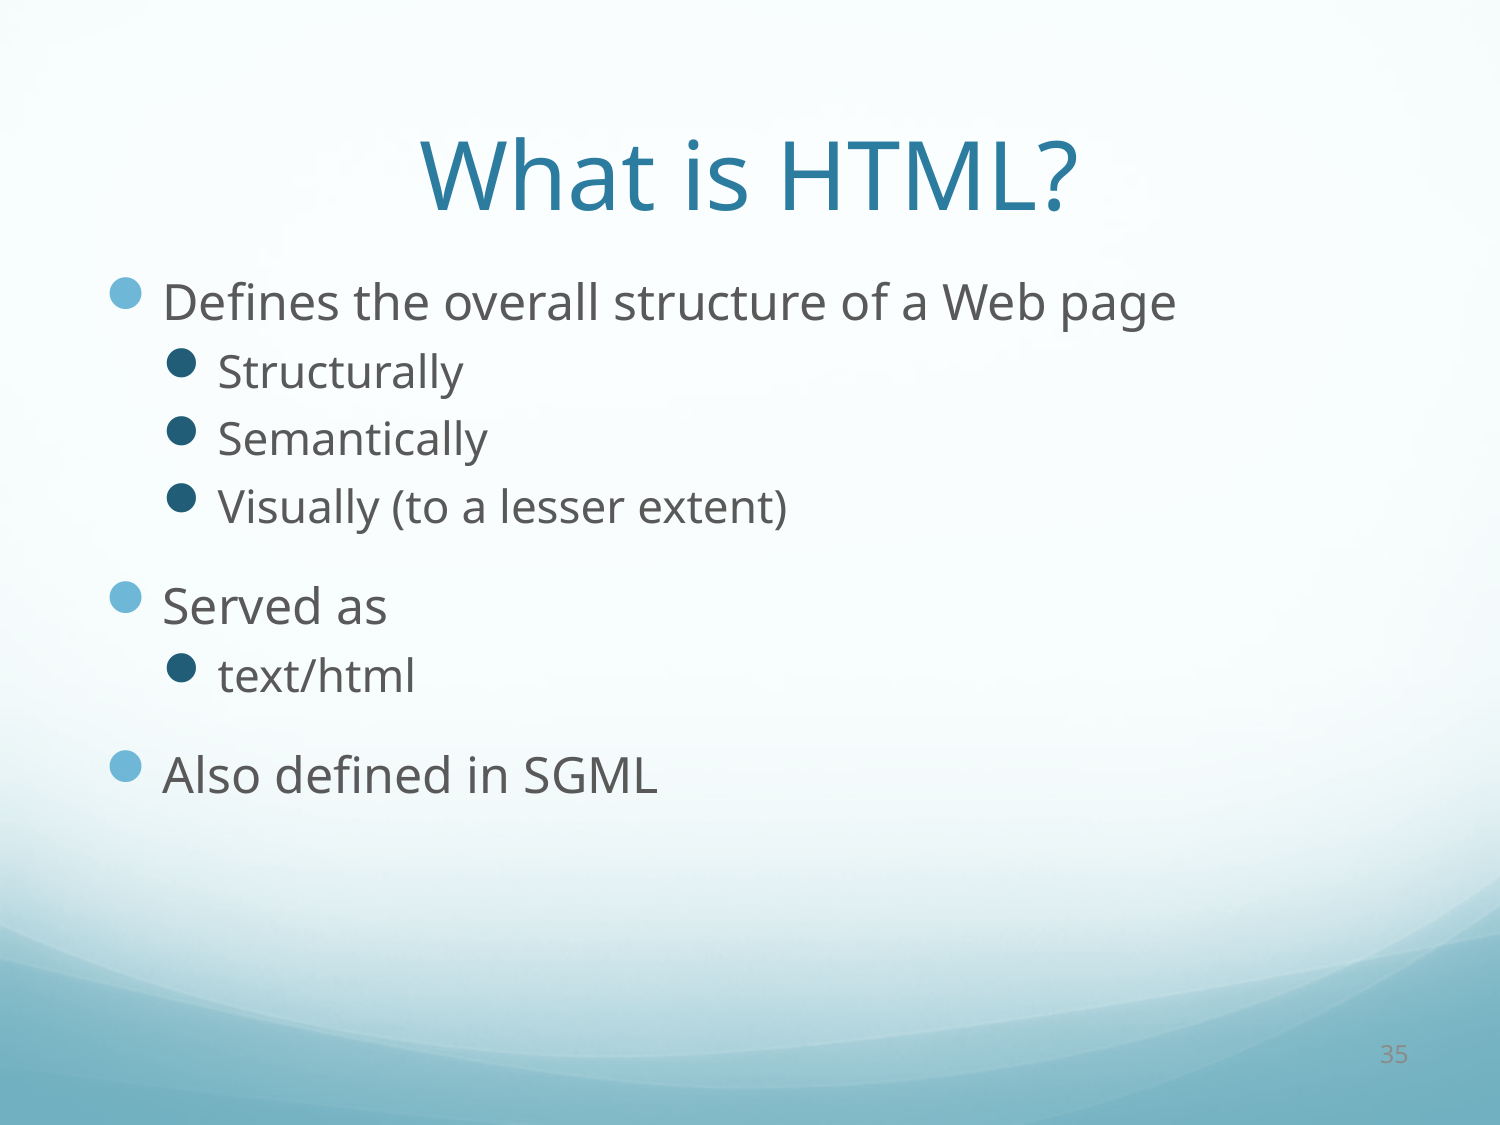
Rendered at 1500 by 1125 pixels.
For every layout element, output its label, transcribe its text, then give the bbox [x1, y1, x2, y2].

title What is HTML? [90, 17, 1410, 237]
list Defines the overall structure of a Web page Structurally Semantically Visually (to a lesser extent) Served as text/html Also defined in SGML [90, 262, 1410, 975]
slide_number 35 [1300, 1026, 1424, 1086]
